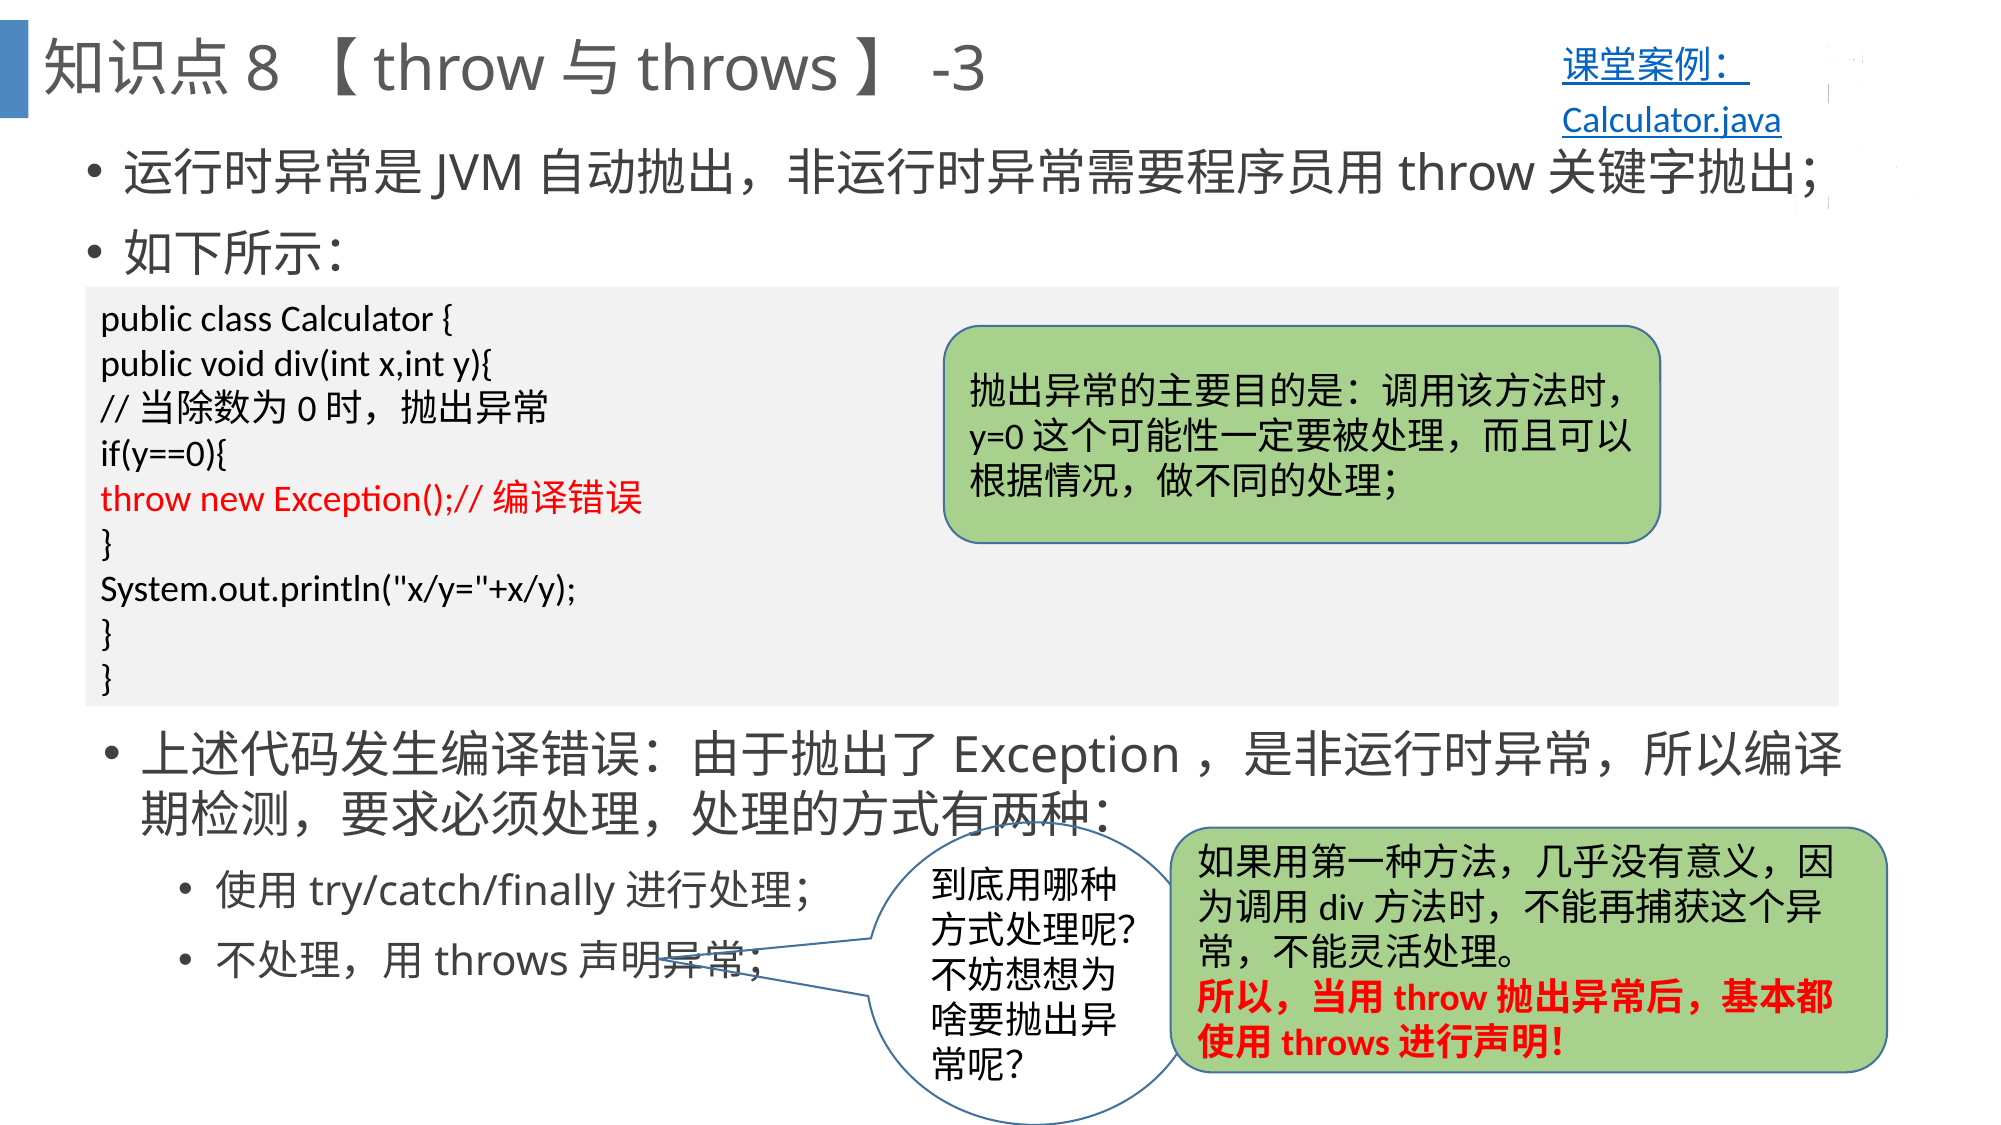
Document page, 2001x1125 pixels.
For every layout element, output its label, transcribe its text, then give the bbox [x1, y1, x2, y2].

text_box public class Calculator { public void div(int x,int y){ //当除数为0时，抛出异常 if(y==0){ throw new Exception();//编译错误 } System.out.println("x/y="+x/y); } } [85, 286, 1839, 707]
list 运行时异常是JVM自动抛出，非运行时异常需要程序员用throw关键字抛出； 如下所示： [70, 132, 1935, 341]
text_box 抛出异常的主要目的是：调用该方法时，y=0这个可能性一定要被处理，而且可以根据情况，做不同的处理； [942, 324, 1662, 545]
text_box 如果用第一种方法，几乎没有意义，因为调用div方法时，不能再捕获这个异常，不能灵活处理。 所以，当用throw抛出异常后，基本都使用throws进行声明！ [1169, 826, 1889, 1074]
text_box 课堂案例：Calculator.java [1547, 33, 1890, 148]
text_box 上述代码发生编译错误：由于抛出了Exception，是非运行时异常，所以编译期检测，要求必须处理，处理的方式有两种： 使用try/catch/finally进行处理； 不处理，用throws声明异常； [88, 714, 1896, 1009]
text_box 知识点8【throw与throws】-3 [28, 0, 1927, 140]
text_box 到底用哪种方式处理呢？不妨想想为啥要抛出异常呢？ [657, 821, 1177, 1125]
